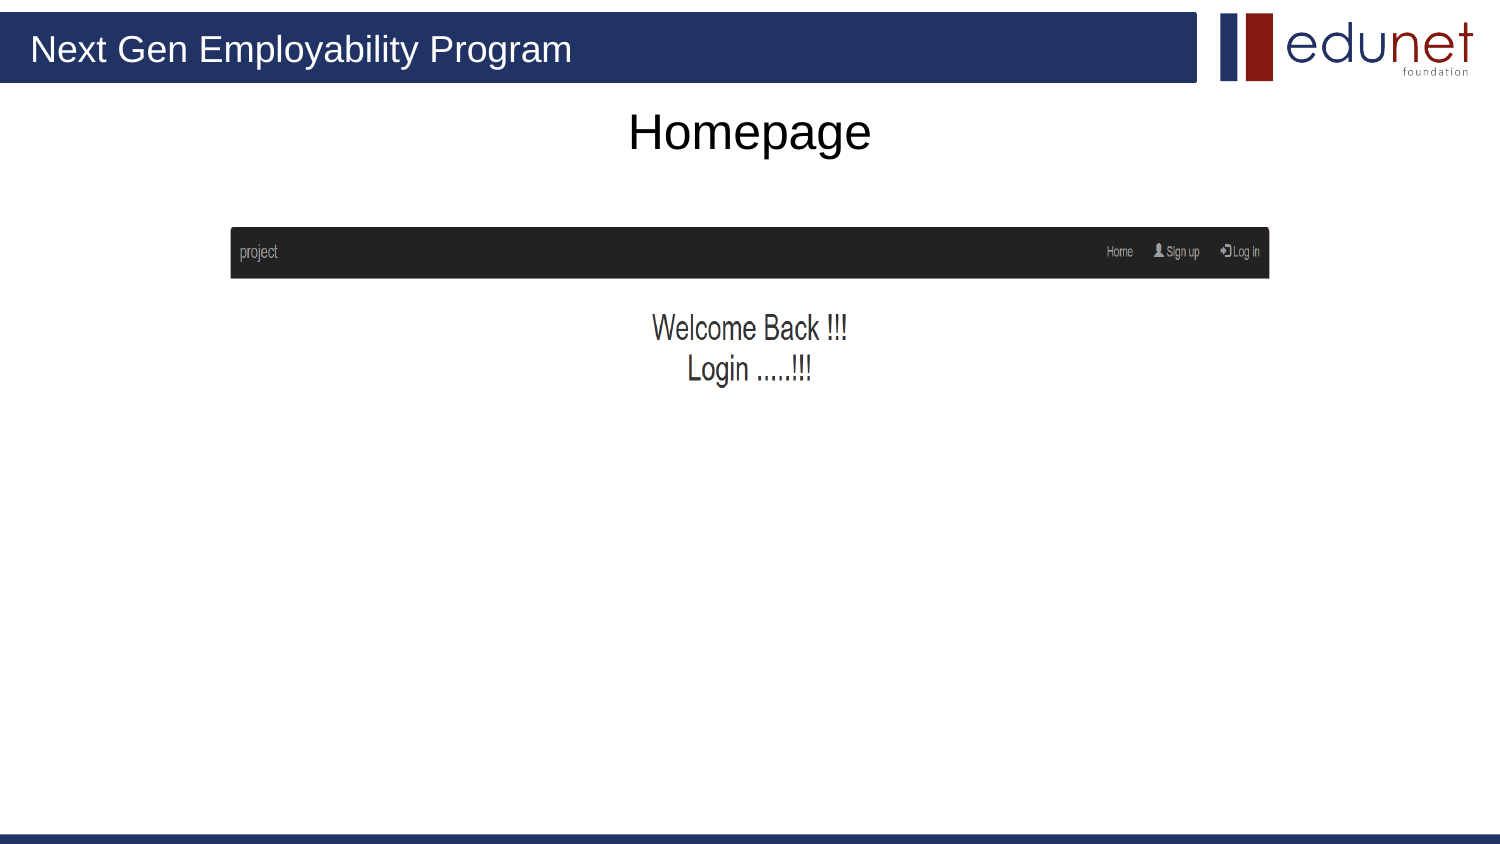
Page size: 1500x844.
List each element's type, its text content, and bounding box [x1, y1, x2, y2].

picture [1279, 14, 1482, 83]
picture [230, 227, 1270, 742]
title Homepage [25, 100, 1475, 175]
